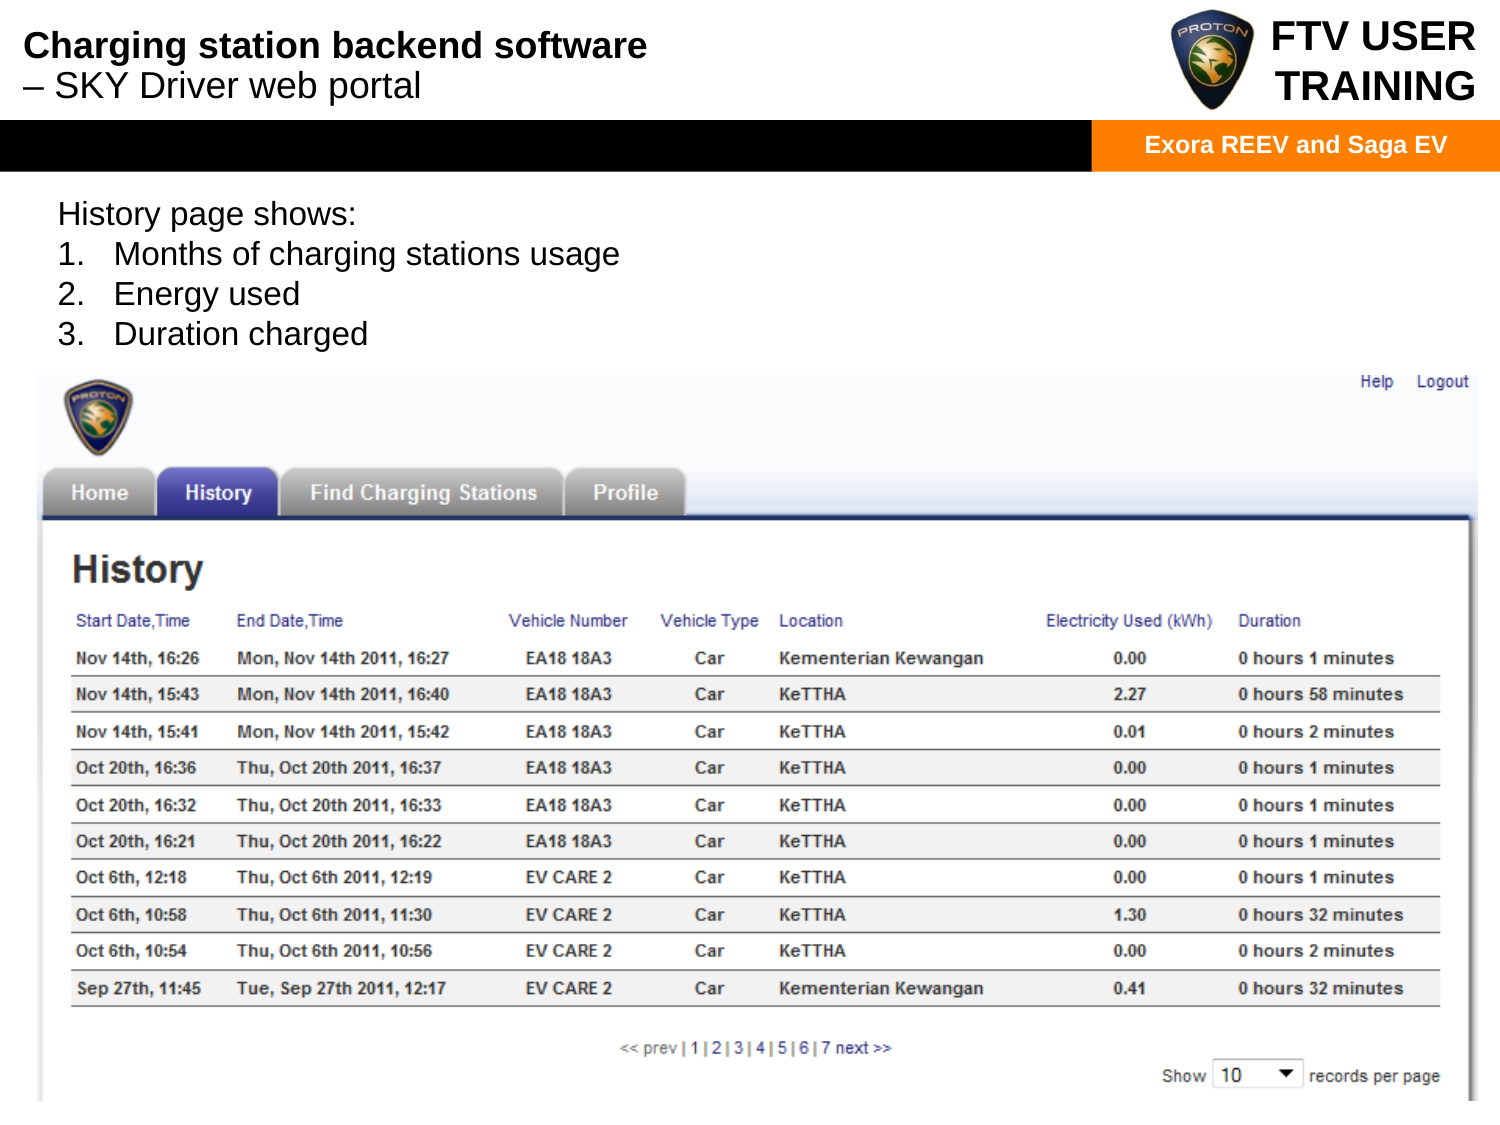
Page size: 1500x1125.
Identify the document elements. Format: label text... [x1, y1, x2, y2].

text_box Charging station backend software – SKY Driver web portal [23, 2, 970, 107]
text_box History page shows: Months of charging stations usage Energy used Duration charged [42, 185, 910, 373]
picture [36, 375, 1479, 1101]
picture [1160, 3, 1264, 115]
